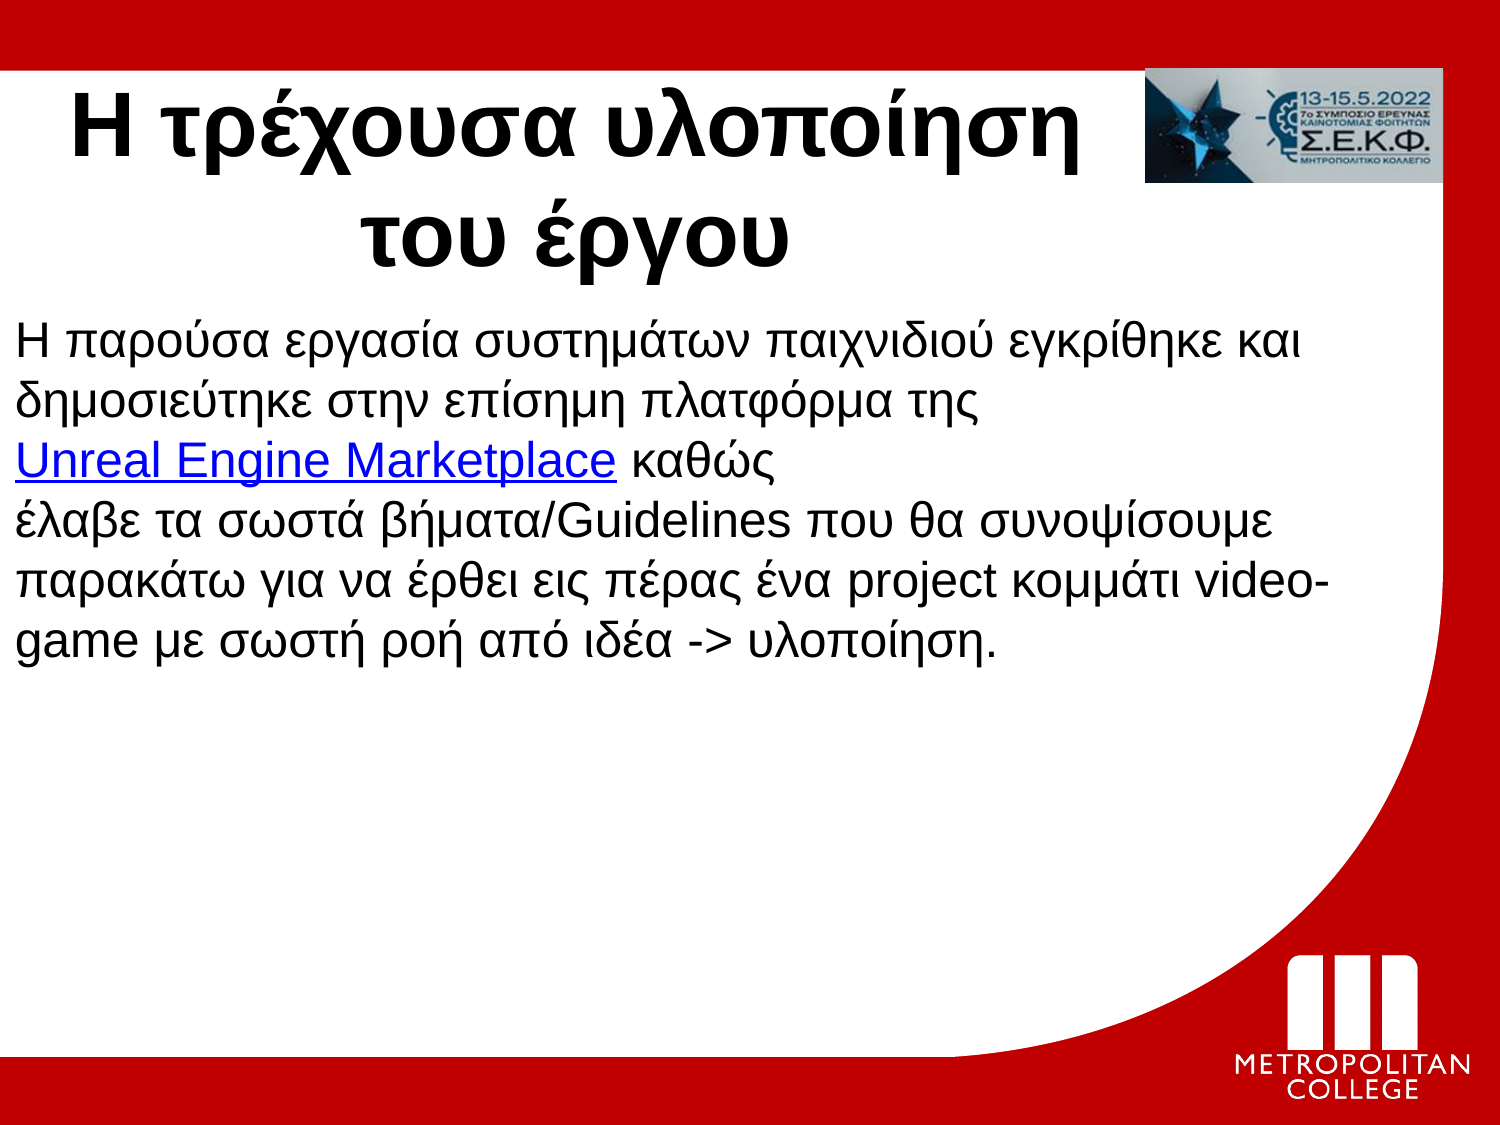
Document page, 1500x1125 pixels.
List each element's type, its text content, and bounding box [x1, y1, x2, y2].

title Η τρέχουσα υλοποίηση του έργου [0, 57, 1154, 262]
picture [1154, 68, 1443, 183]
text_box Η παρούσα εργασία συστημάτων παιχνιδιού εγκρίθηκε και δημοσιεύτηκε στην επίσημη πλατφόρμα της Unreal Engine Marketplace καθώς έλαβε τα σωστά βήματα/Guidelines που θα συνοψίσουμε παρακάτω για να έρθει εις πέρας ένα project κομμάτι video-game με σωστή ροή από ιδέα -> υλοποίηση. [0, 299, 1418, 755]
picture [1232, 951, 1472, 1099]
